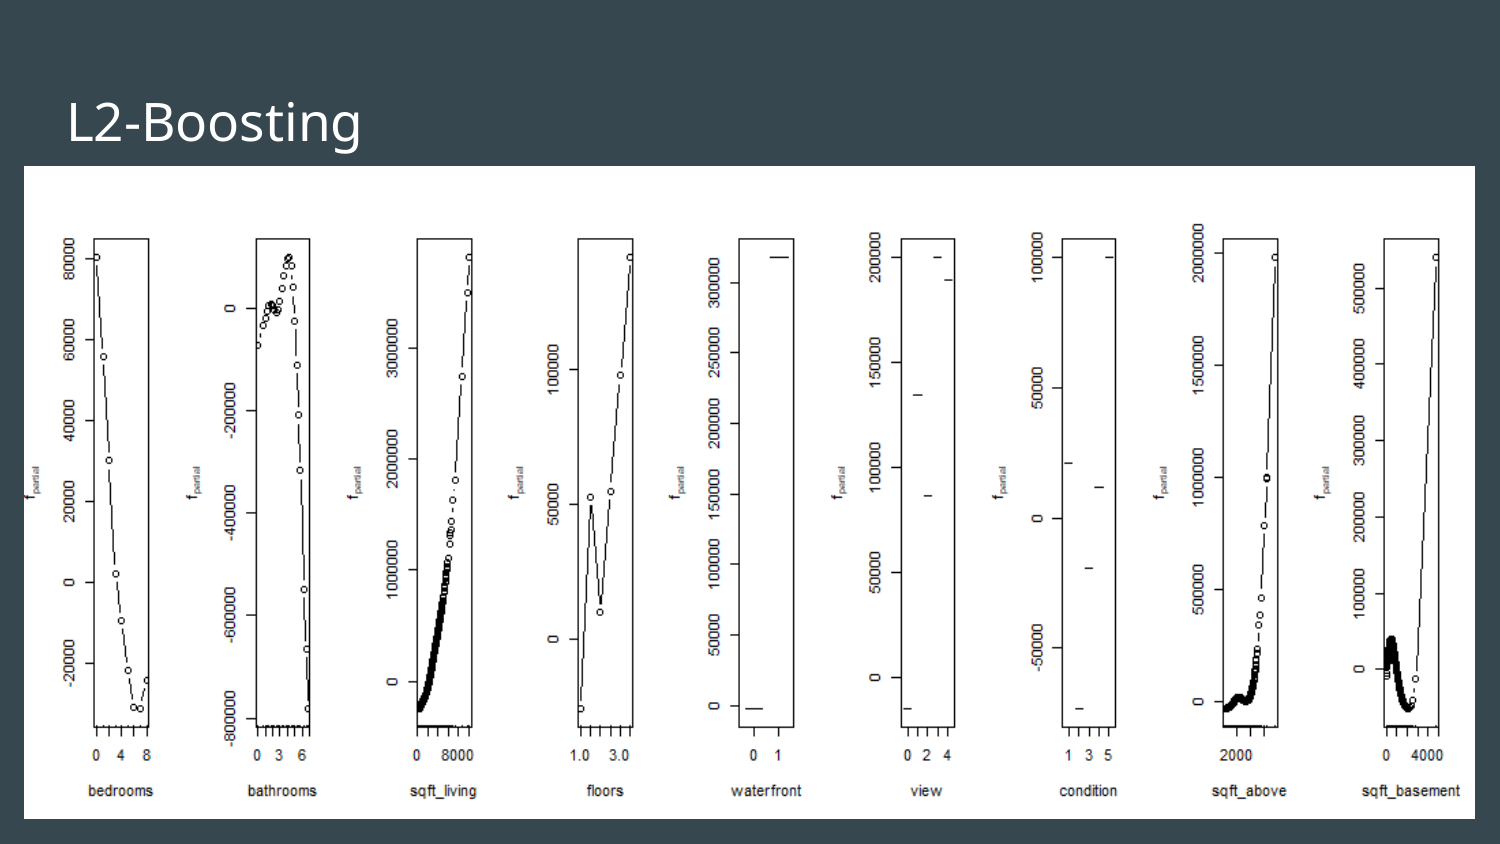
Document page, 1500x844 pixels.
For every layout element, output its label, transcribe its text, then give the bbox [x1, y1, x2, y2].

title L2-Boosting [51, 72, 1449, 165]
picture [24, 166, 1475, 819]
